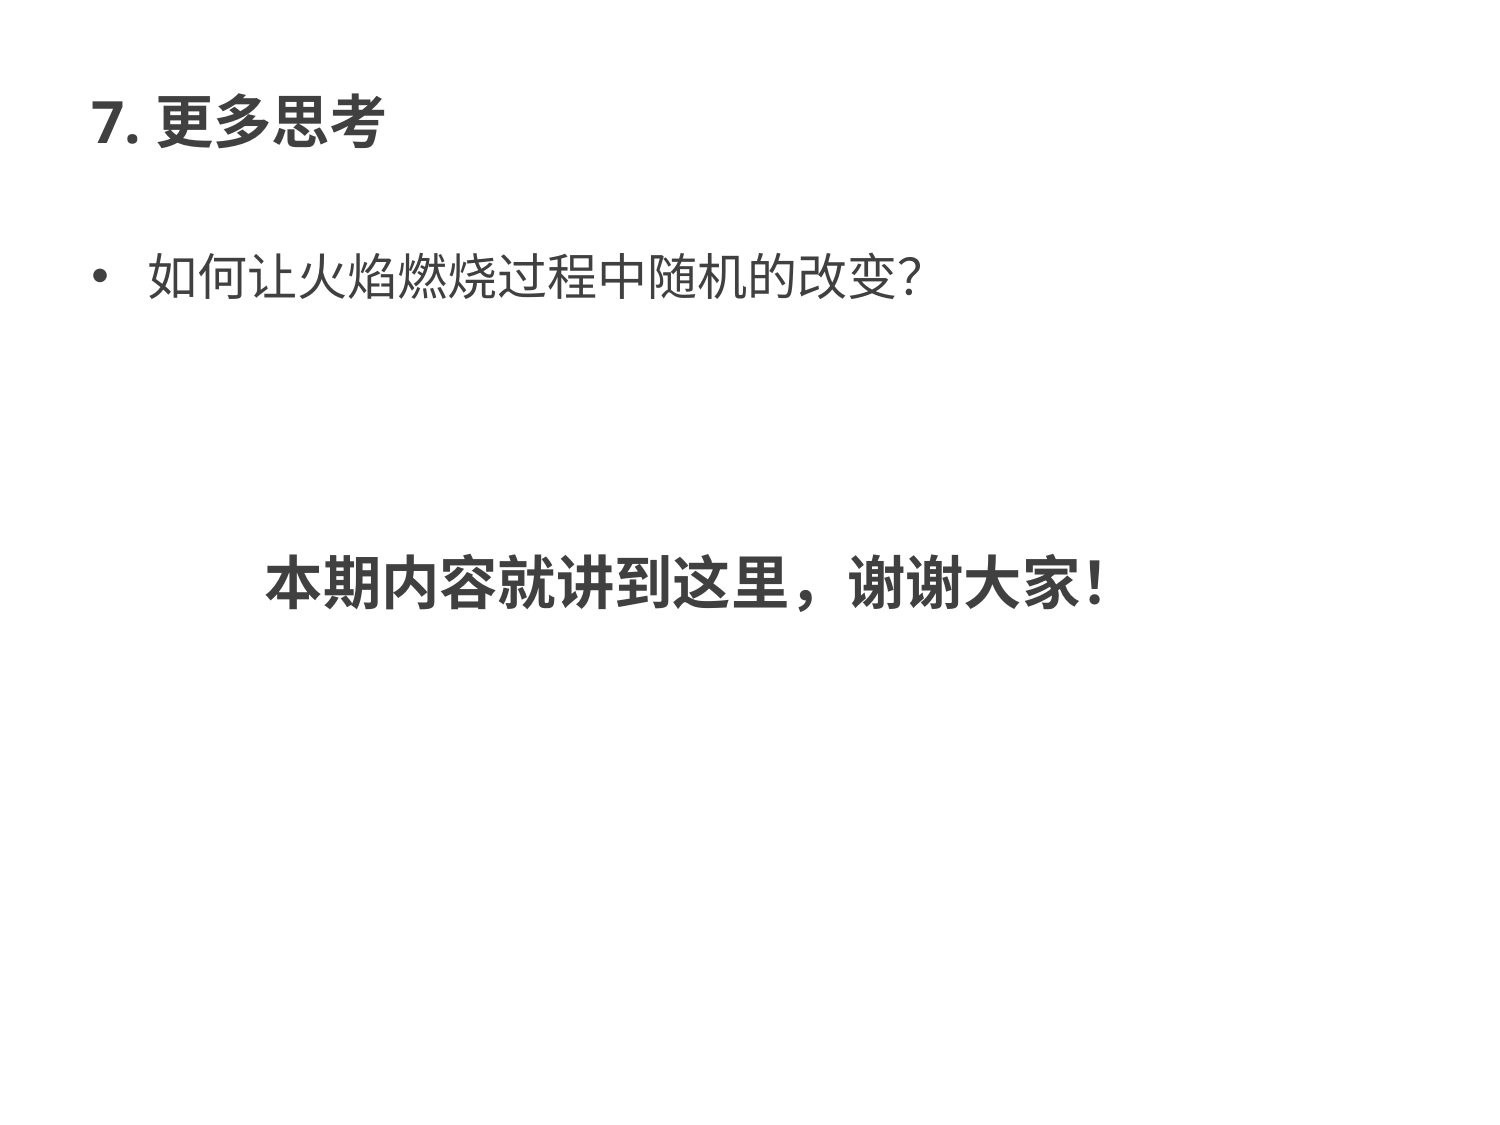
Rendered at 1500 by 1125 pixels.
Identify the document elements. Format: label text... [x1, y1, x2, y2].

text_box 7.更多思考 [76, 78, 1353, 163]
text_box 本期内容就讲到这里，谢谢大家！ [100, 538, 1376, 764]
text_box 如何让火焰燃烧过程中随机的改变？ [76, 208, 1329, 313]
